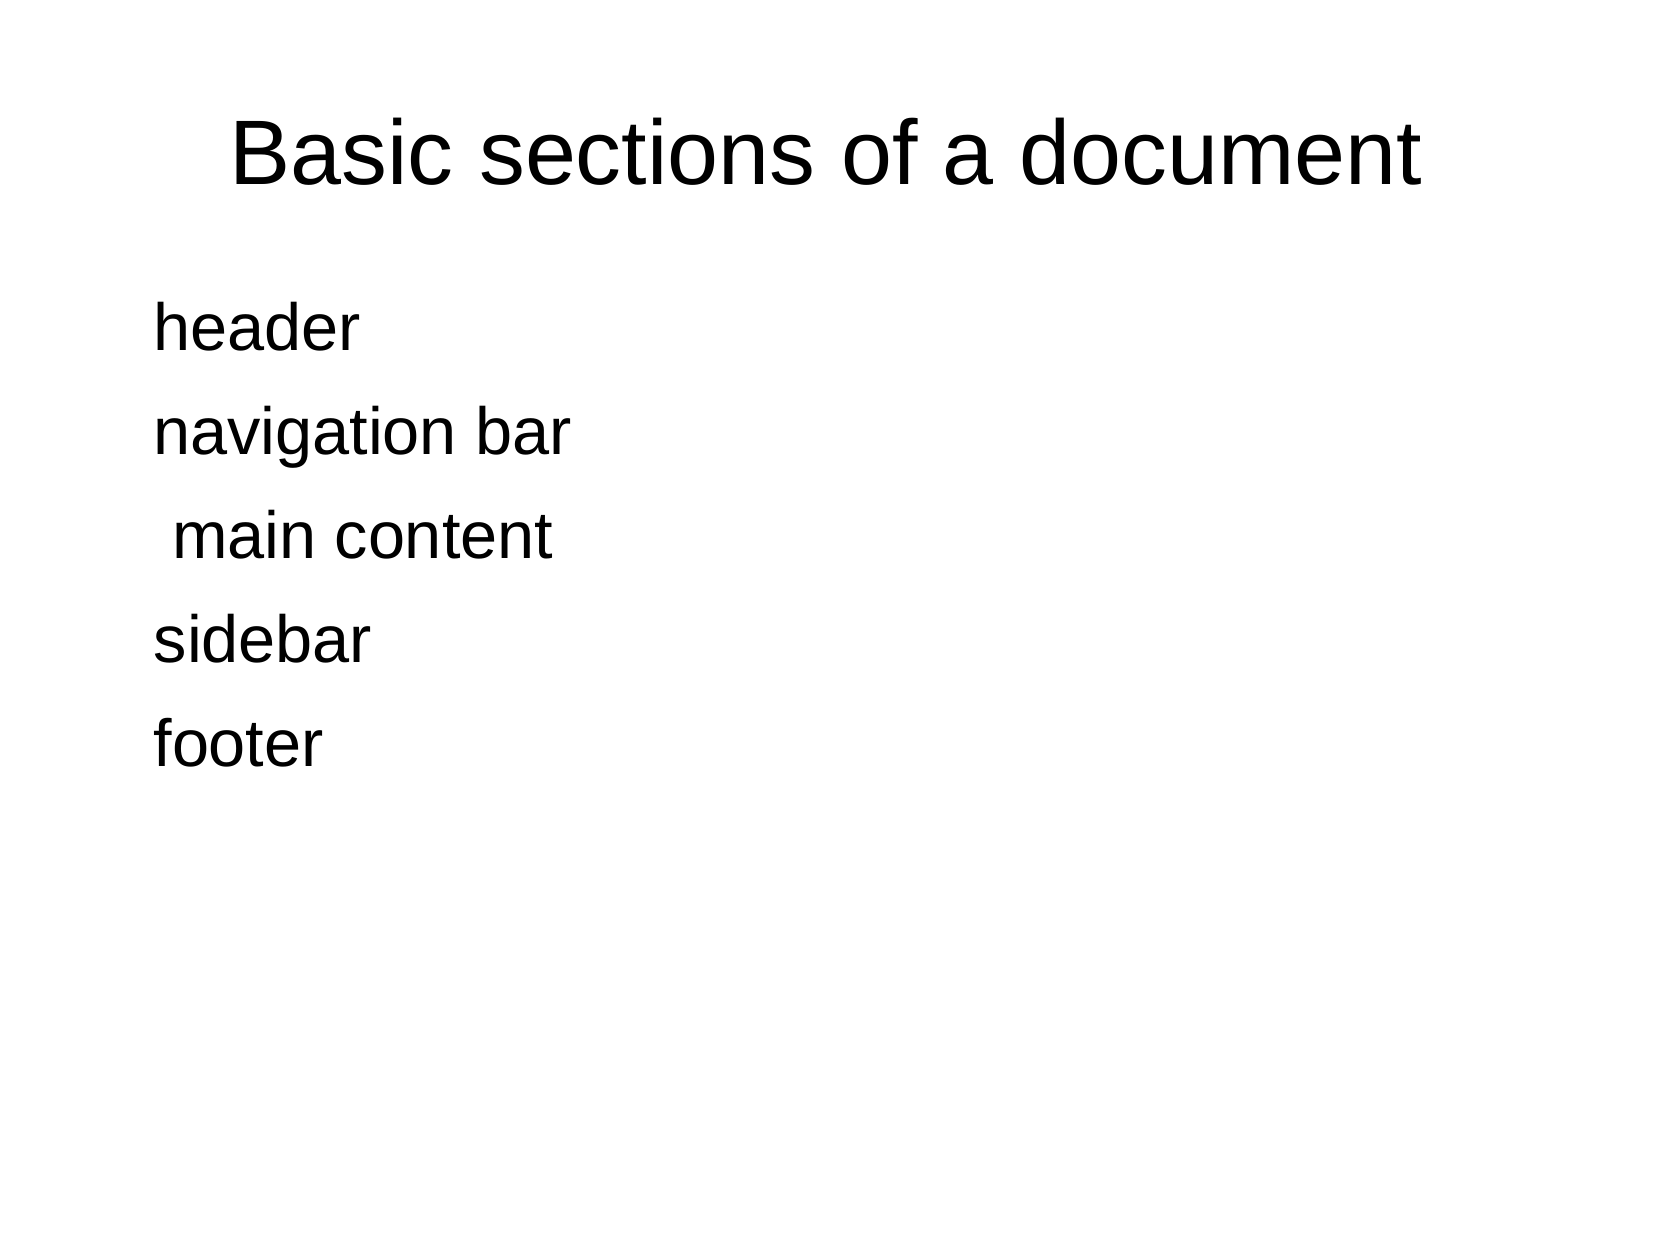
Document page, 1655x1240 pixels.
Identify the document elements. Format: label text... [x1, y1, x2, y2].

text_box header navigation bar main content sidebar footer [151, 257, 576, 785]
title Basic sections of a document [227, 91, 1424, 206]
